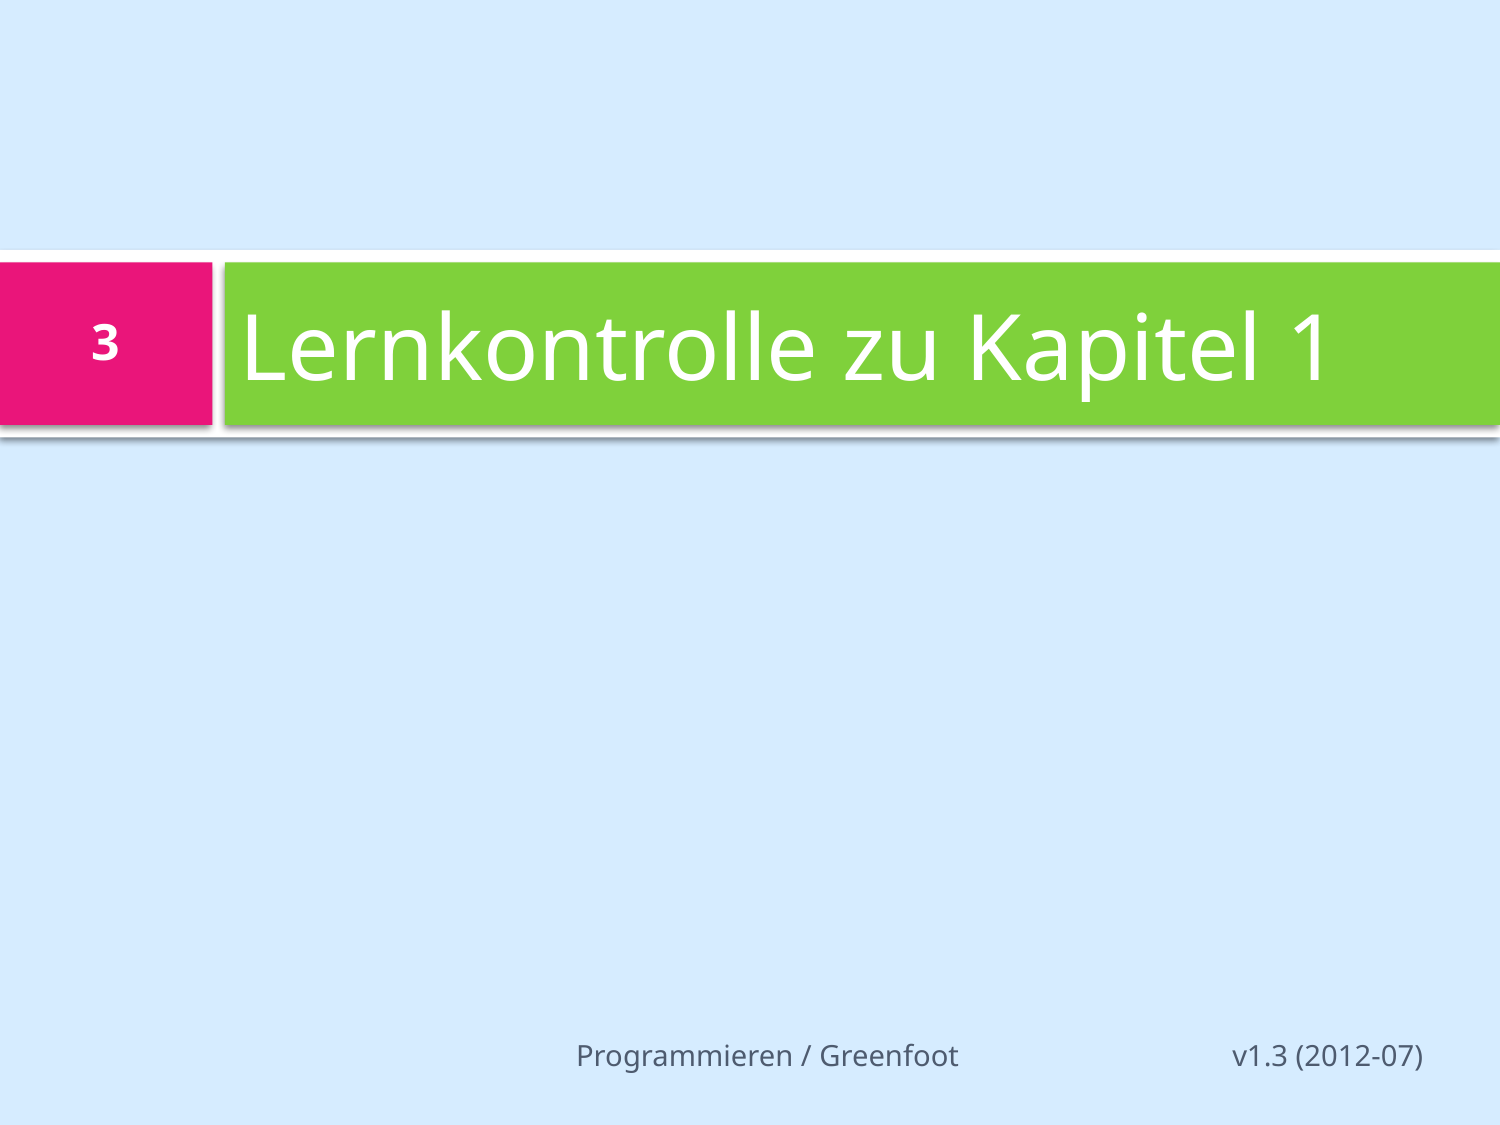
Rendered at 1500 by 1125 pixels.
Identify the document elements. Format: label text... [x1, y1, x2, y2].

title Lernkontrolle zu Kapitel 1 [225, 262, 1475, 425]
slide_number 3 [0, 287, 213, 403]
slide_number v1.3 (2012-07) [1201, 1025, 1438, 1085]
footer Programmieren / Greenfoot [348, 1024, 1188, 1085]
